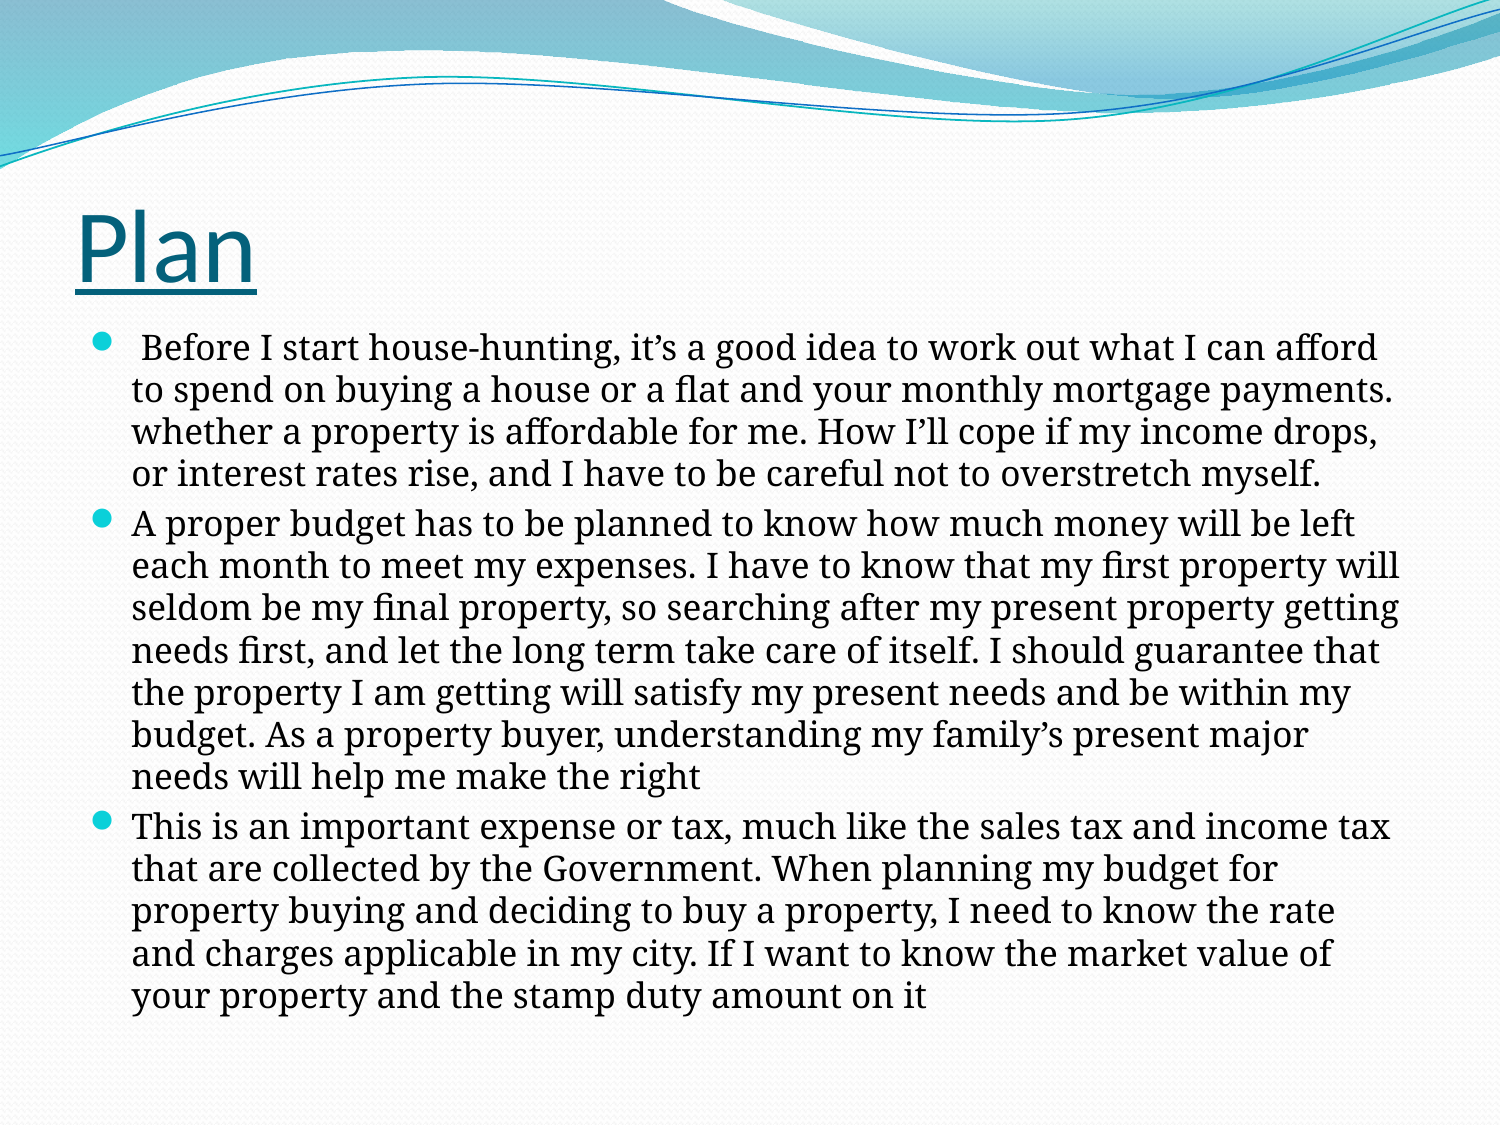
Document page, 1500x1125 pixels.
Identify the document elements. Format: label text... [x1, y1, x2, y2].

title Plan [75, 115, 1425, 303]
list Before I start house-hunting, it’s a good idea to work out what I can afford to spend on buying a house or a flat and your monthly mortgage payments. whether a property is affordable for me. How I’ll cope if my income drops, or interest rates rise, and I have to be careful not to overstretch myself. A proper budget has to be planned to know how much money will be left each month to meet my expenses. I have to know that my first property will seldom be my final property, so searching after my present property getting needs first, and let the long term take care of itself. I should guarantee that the property I am getting will satisfy my present needs and be within my budget. As a property buyer, understanding my family’s present major needs will help me make the right This is an important expense or tax, much like the sales tax and income tax that are collected by the Government. When planning my budget for property buying and deciding to buy a property, I need to know the rate and charges applicable in my city. If I want to know the market value of your property and the stamp duty amount on it [75, 317, 1425, 1038]
